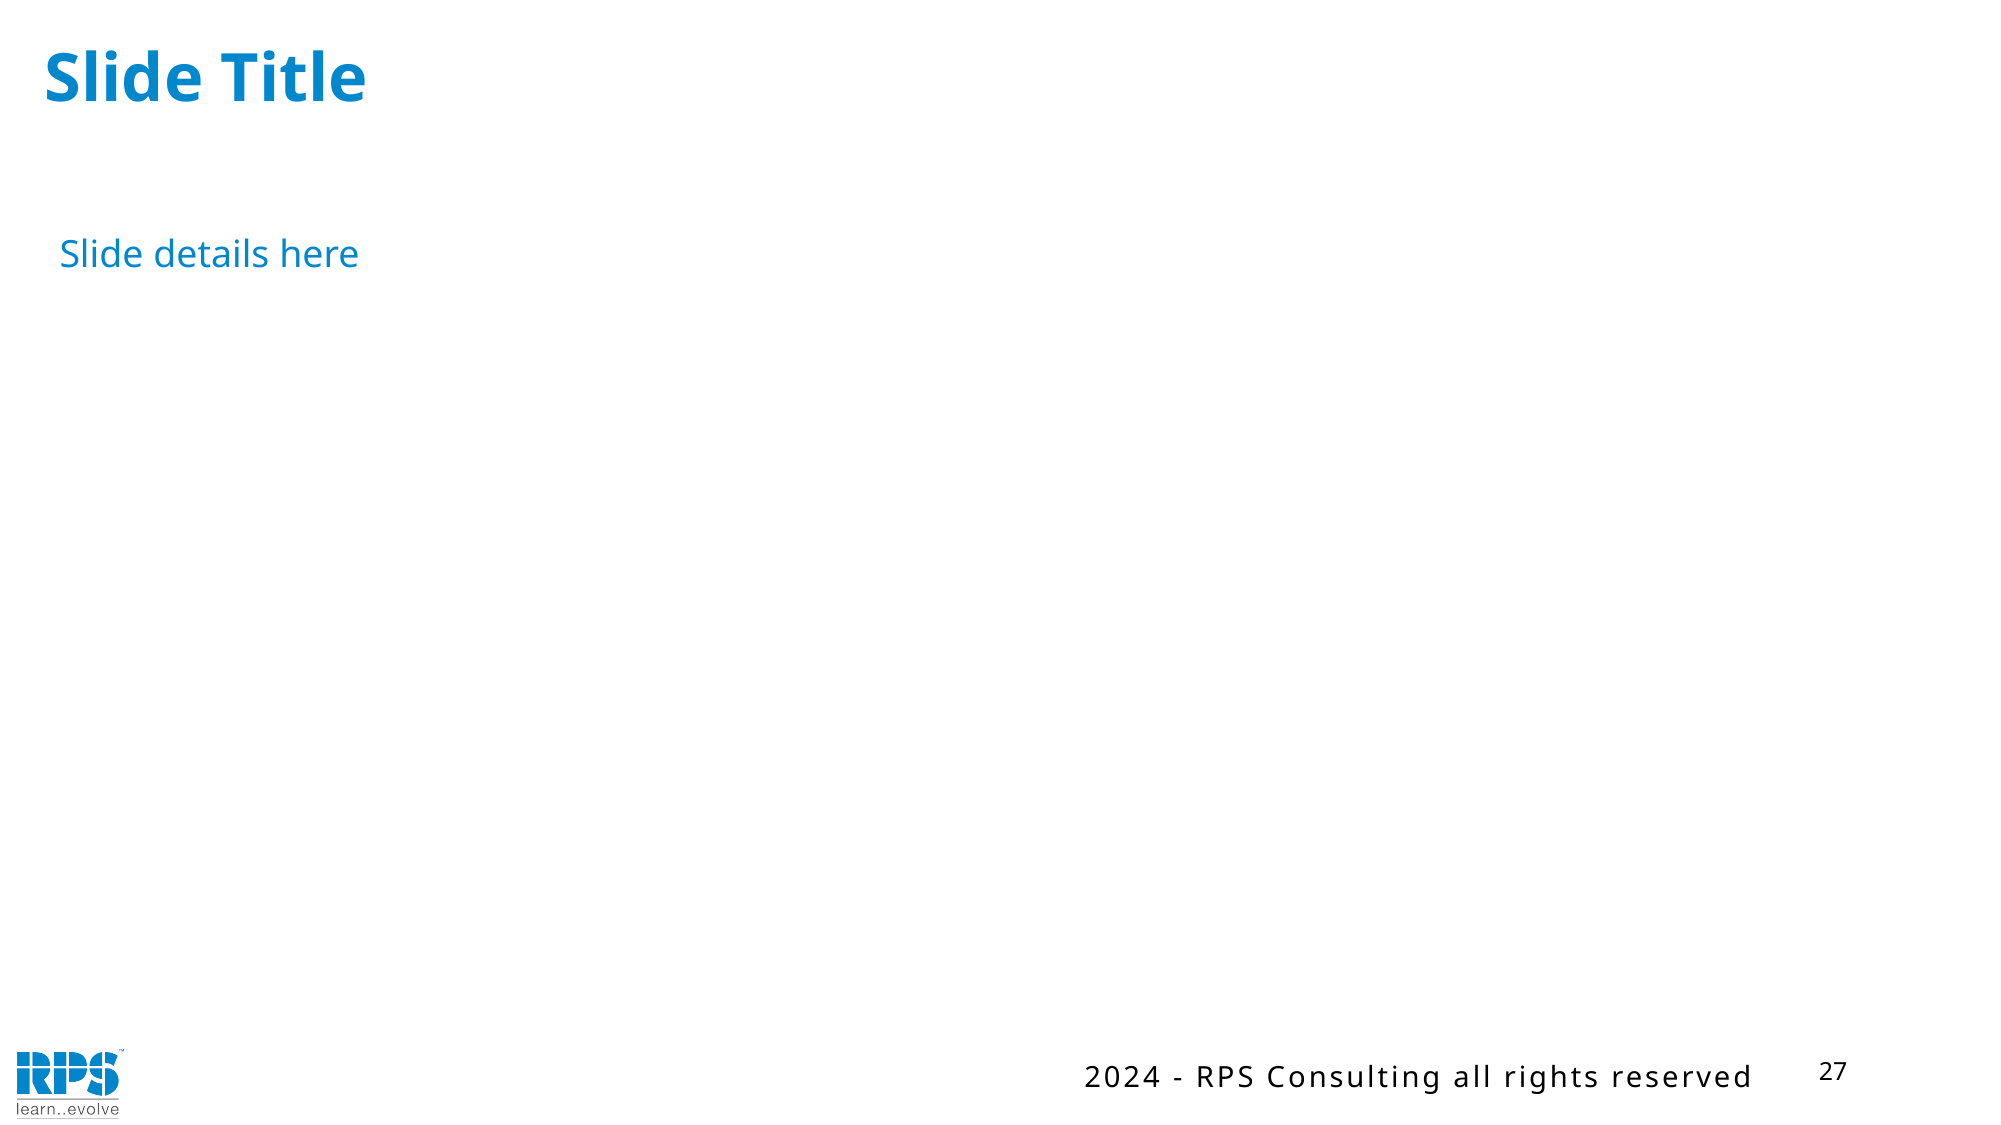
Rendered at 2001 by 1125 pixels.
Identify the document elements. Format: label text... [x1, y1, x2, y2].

text_box 2024 - RPS Consulting all rights reserved [725, 1052, 1412, 1094]
picture [17, 1048, 125, 1120]
slide_number 27 [1412, 1042, 1863, 1103]
text_box Slide details here [44, 222, 723, 282]
text_box Slide Title [44, 34, 1703, 115]
